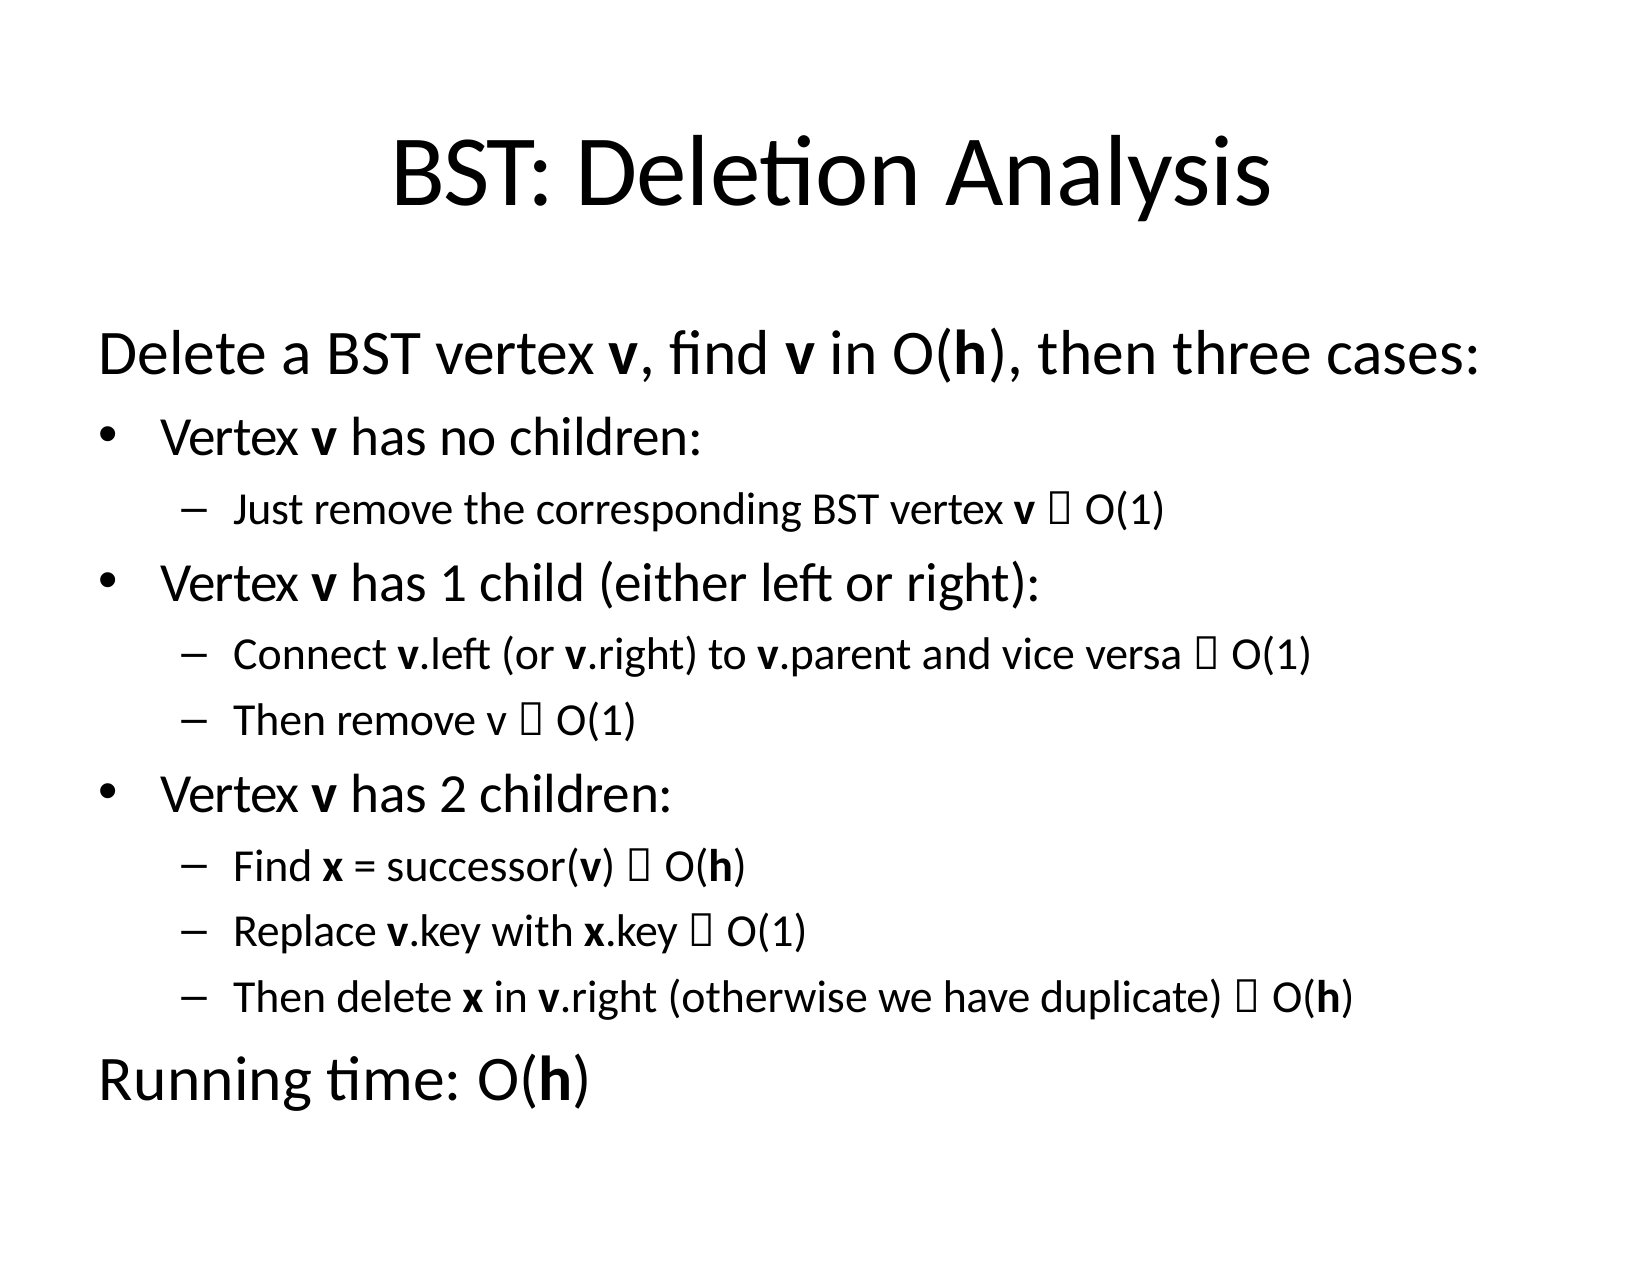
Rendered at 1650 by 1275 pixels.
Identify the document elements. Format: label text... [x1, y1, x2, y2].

title BST: Deletion Analysis [97, 49, 1553, 310]
list Delete a BST vertex v, find v in O(h), then three cases: Vertex v has no children: Just remove the corresponding BST vertex v  O(1) Vertex v has 1 child (either left or right): Connect v.left (or v.right) to v.parent and vice versa  O(1) Then remove v  O(1) Vertex v has 2 children: Find x = successor(v)  O(h) Replace v.key with x.key  O(1) Then delete x in v.right (otherwise we have duplicate)  O(h) Running time: O(h) [85, 310, 1565, 1113]
